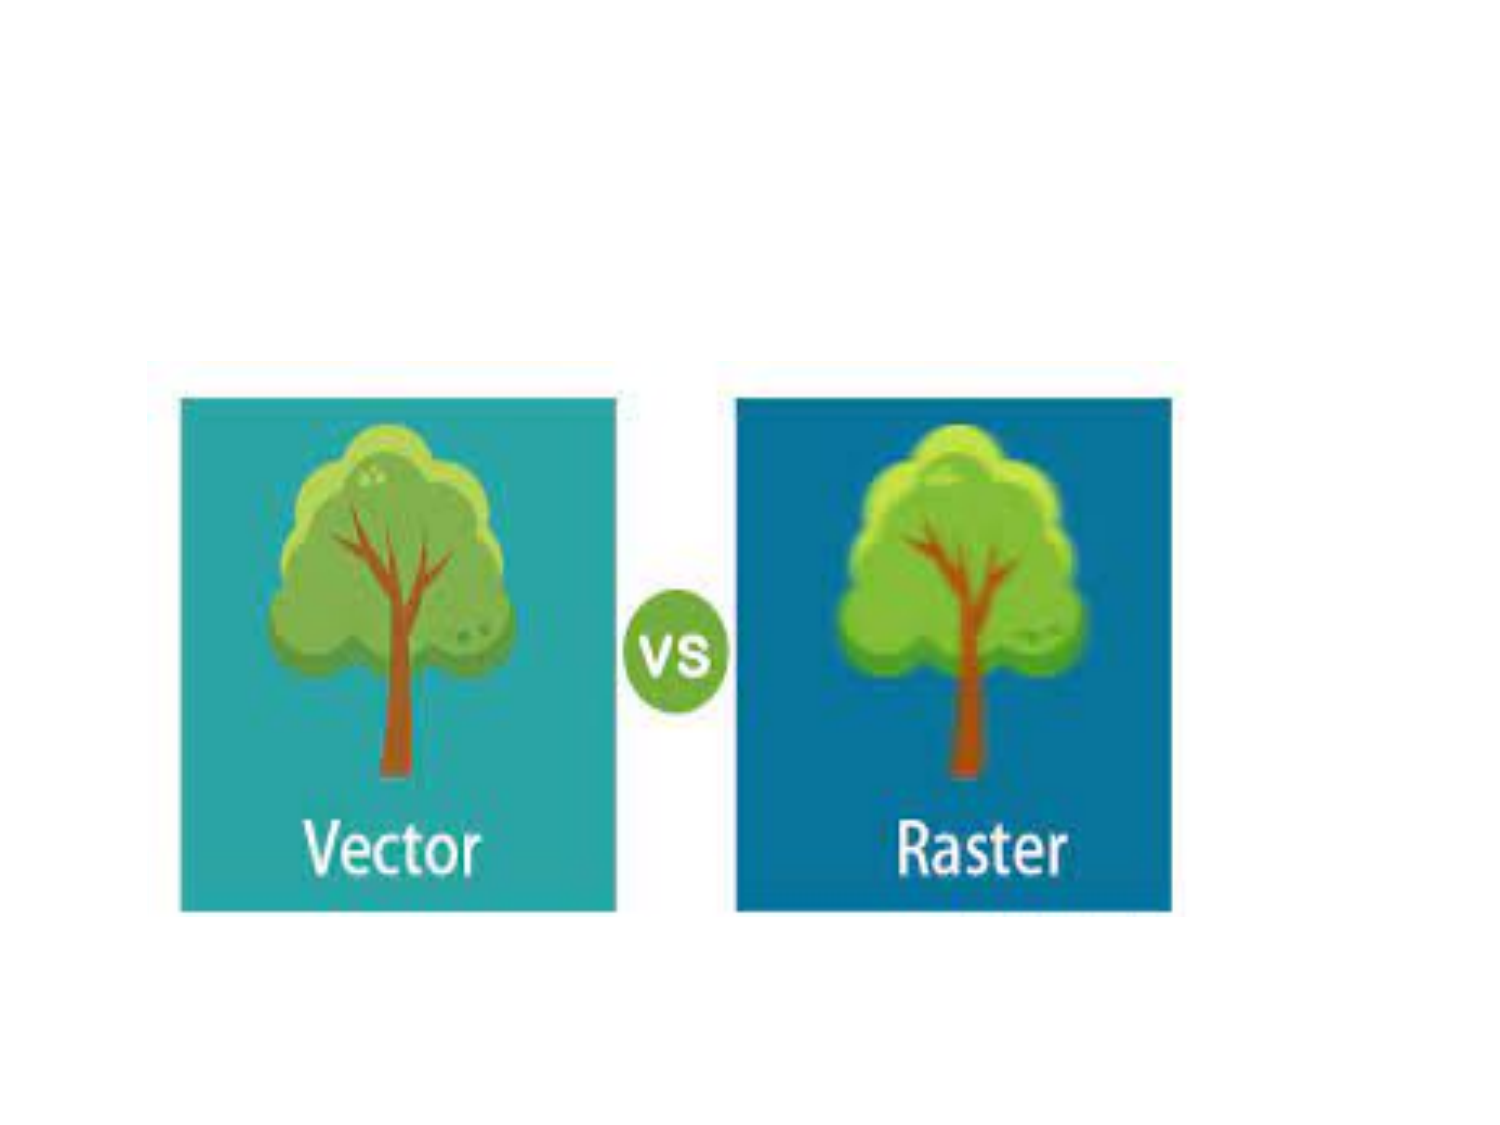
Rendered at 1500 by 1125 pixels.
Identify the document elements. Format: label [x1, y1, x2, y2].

list [147, 361, 1200, 918]
